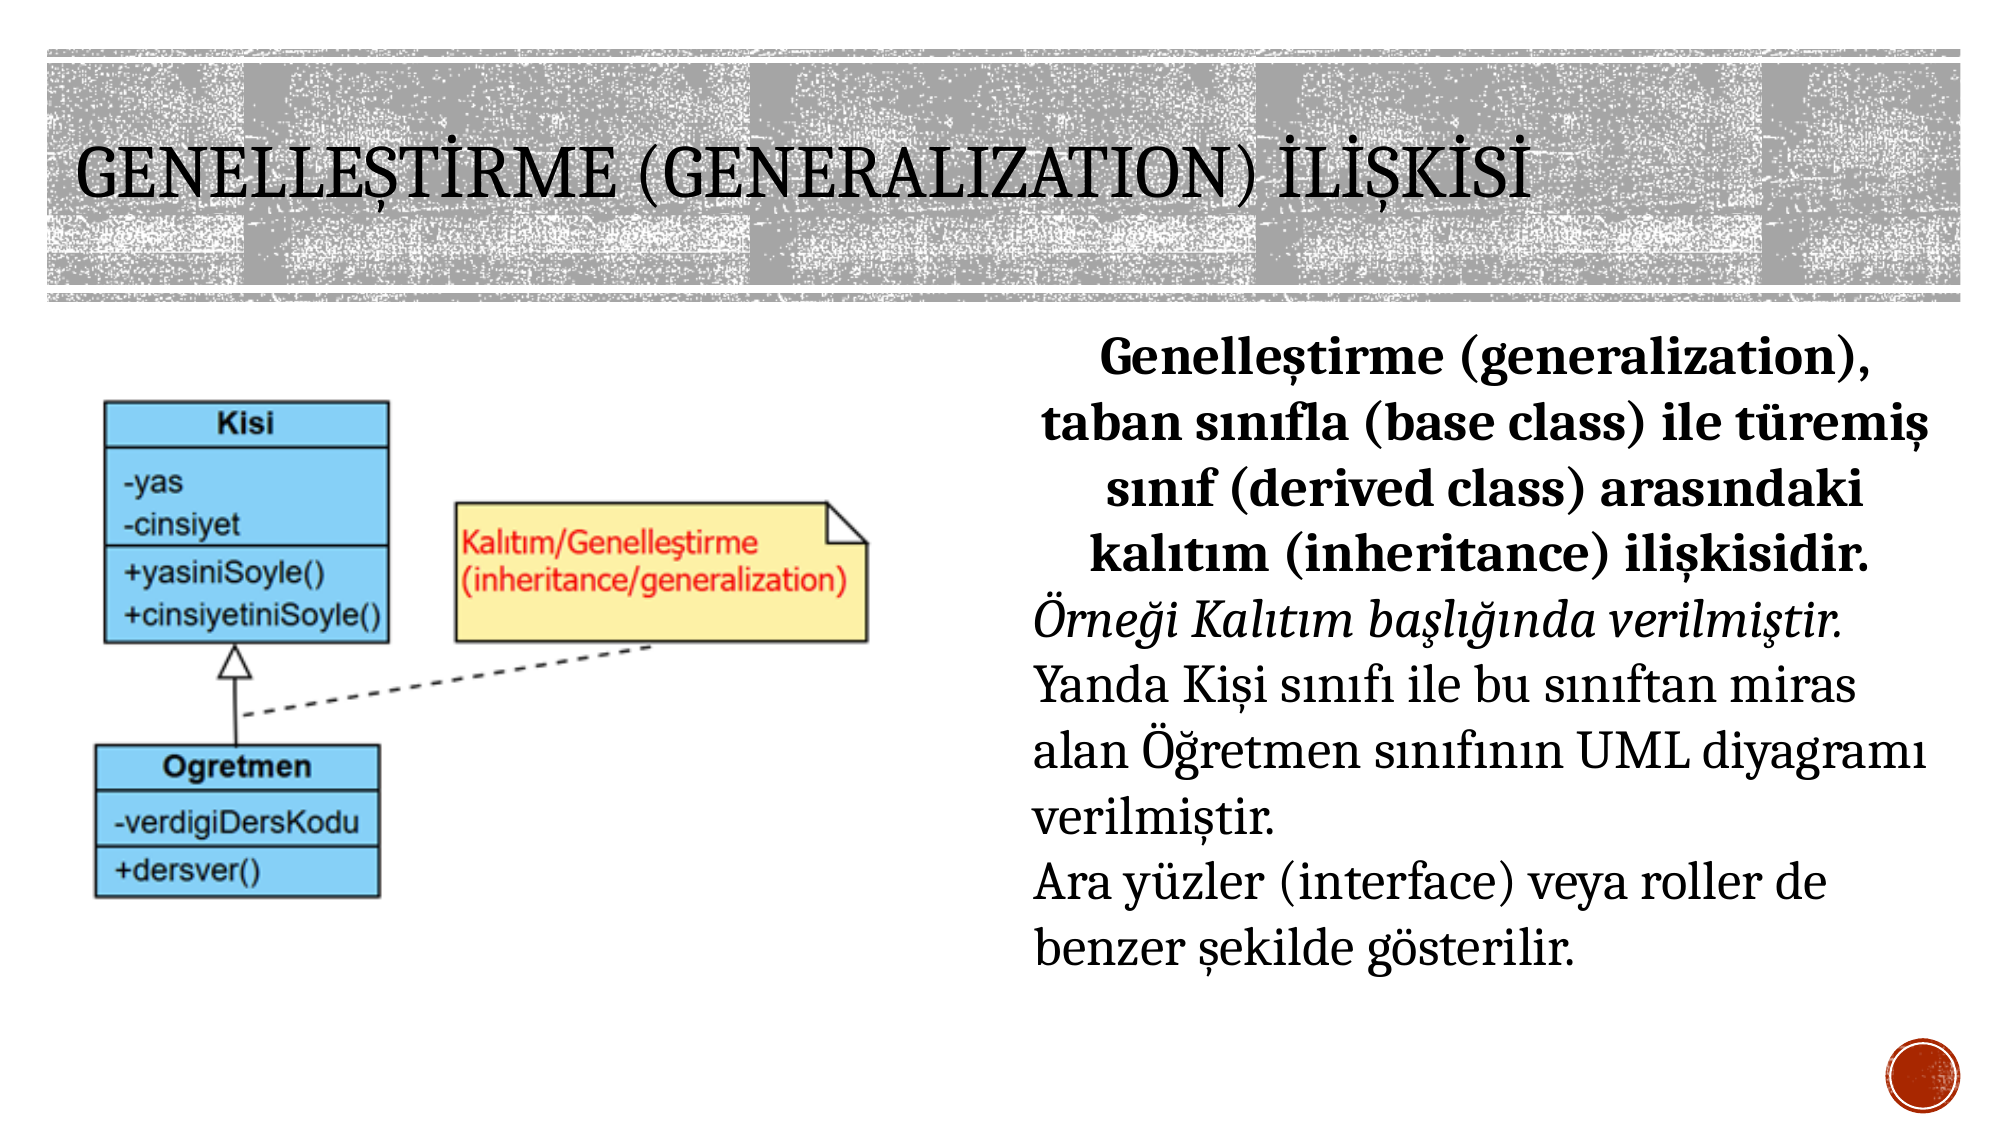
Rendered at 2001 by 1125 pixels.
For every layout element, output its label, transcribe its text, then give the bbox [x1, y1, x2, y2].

picture [1885, 1039, 1961, 1114]
title GENELLEŞTİRME (GENERALIZATION) İLİŞKİSİ [61, 68, 1953, 280]
picture [86, 391, 875, 908]
list Genelleştirme (generalization), taban sınıfla (base class) ile türemiş sınıf (derived class) arasındaki kalıtım (inheritance) ilişkisidir. Örneği Kalıtım başlığında verilmiştir. Yanda Kişi sınıfı ile bu sınıftan miras alan Öğretmen sınıfının UML diyagramı verilmiştir. Ara yüzler (interface) veya roller de benzer şekilde gösterilir. [1018, 312, 1953, 1039]
